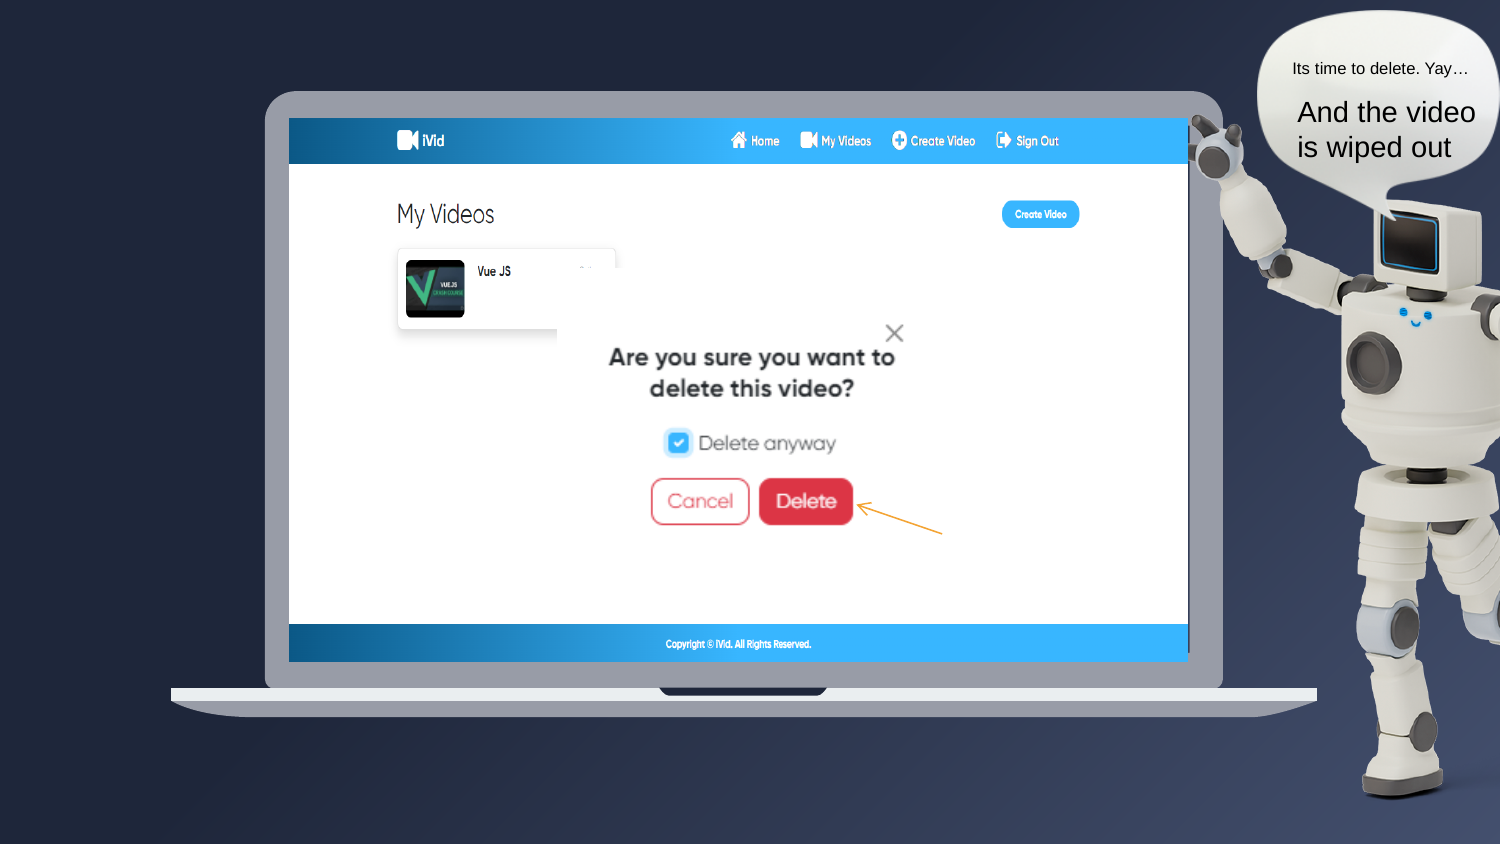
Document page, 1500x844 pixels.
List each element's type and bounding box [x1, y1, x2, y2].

text_box [170, 90, 1252, 718]
picture [1257, 10, 1500, 222]
text_box [1168, 114, 1500, 802]
text_box [855, 504, 943, 535]
picture [288, 117, 1188, 663]
